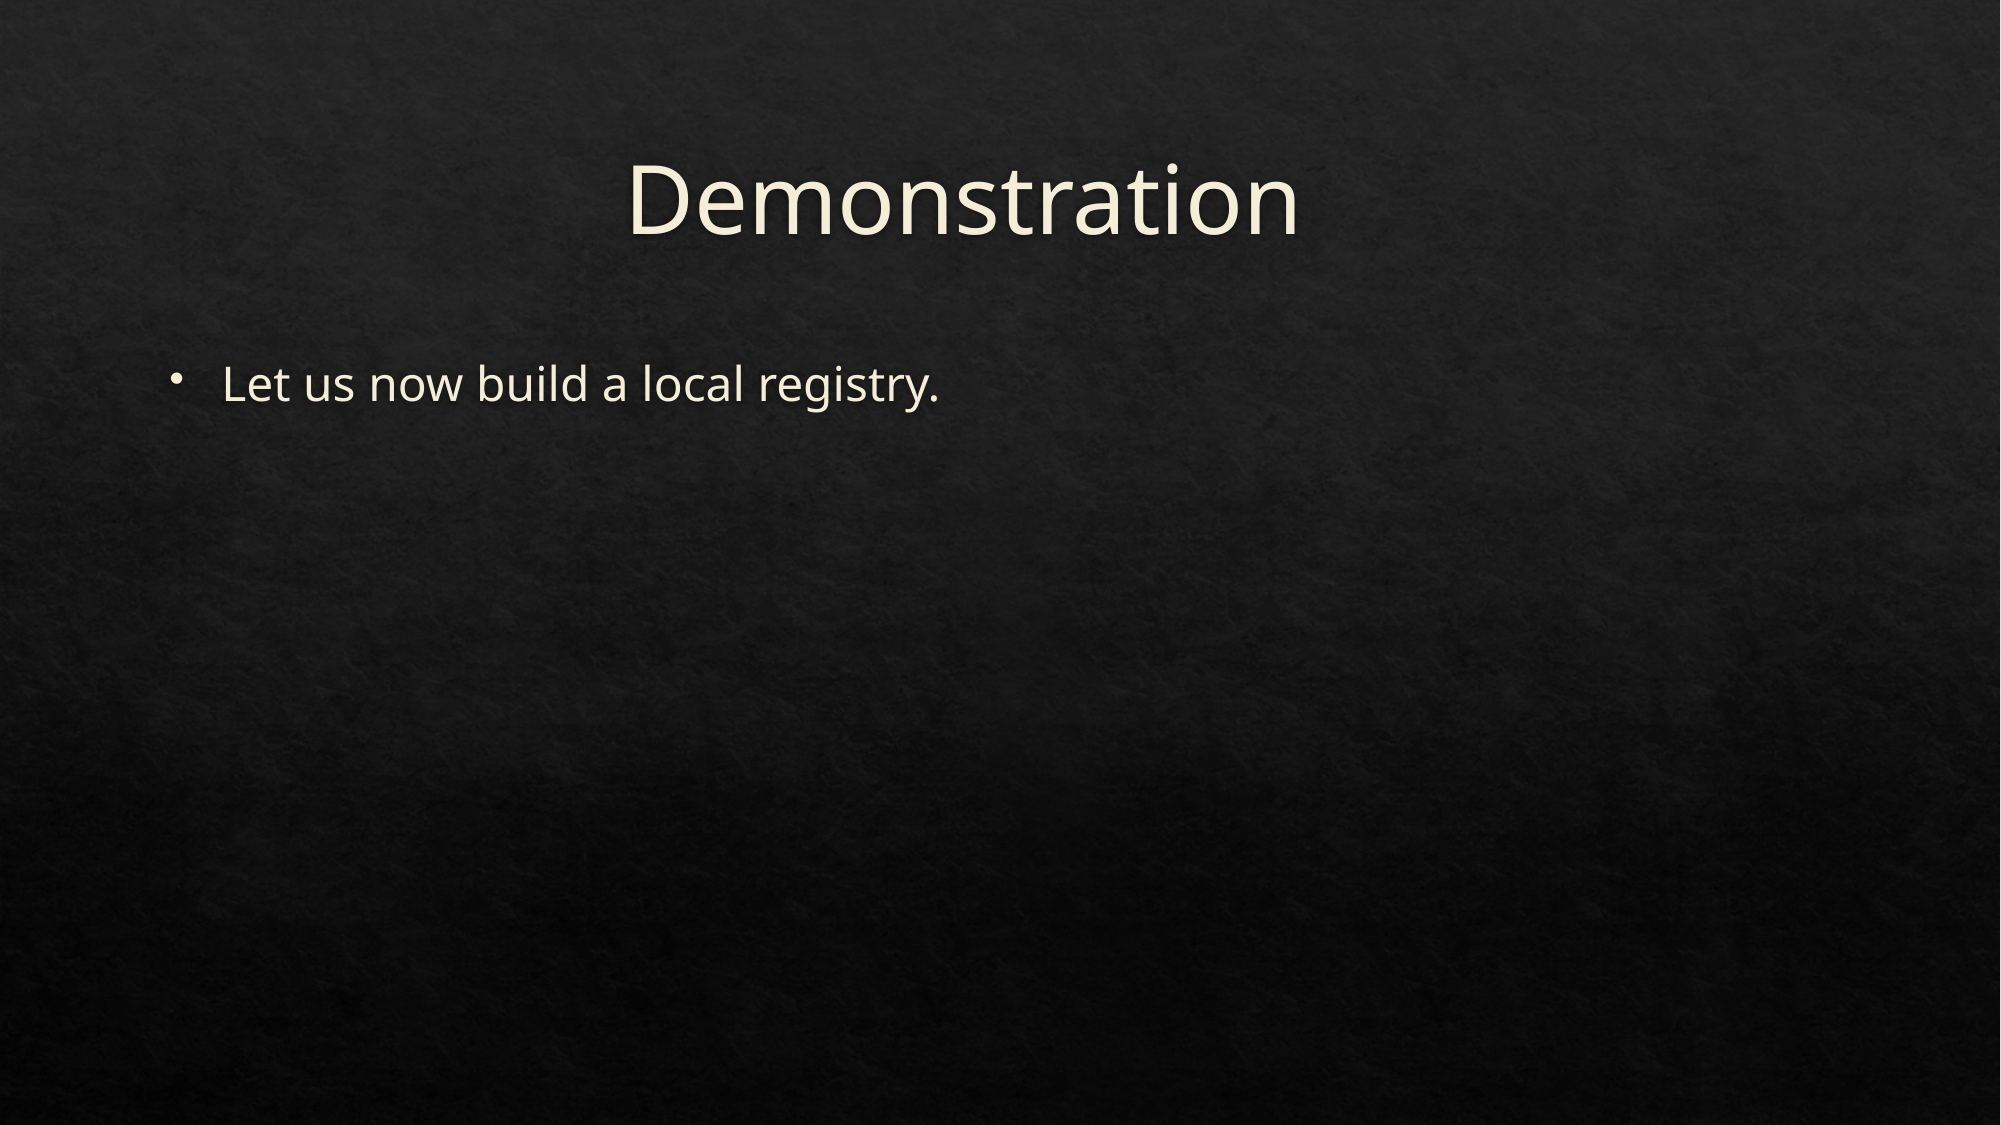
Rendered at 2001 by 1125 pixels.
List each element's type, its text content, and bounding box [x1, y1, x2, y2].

list Let us now build a local registry. [149, 340, 1849, 950]
title Demonstration [149, 99, 1849, 307]
